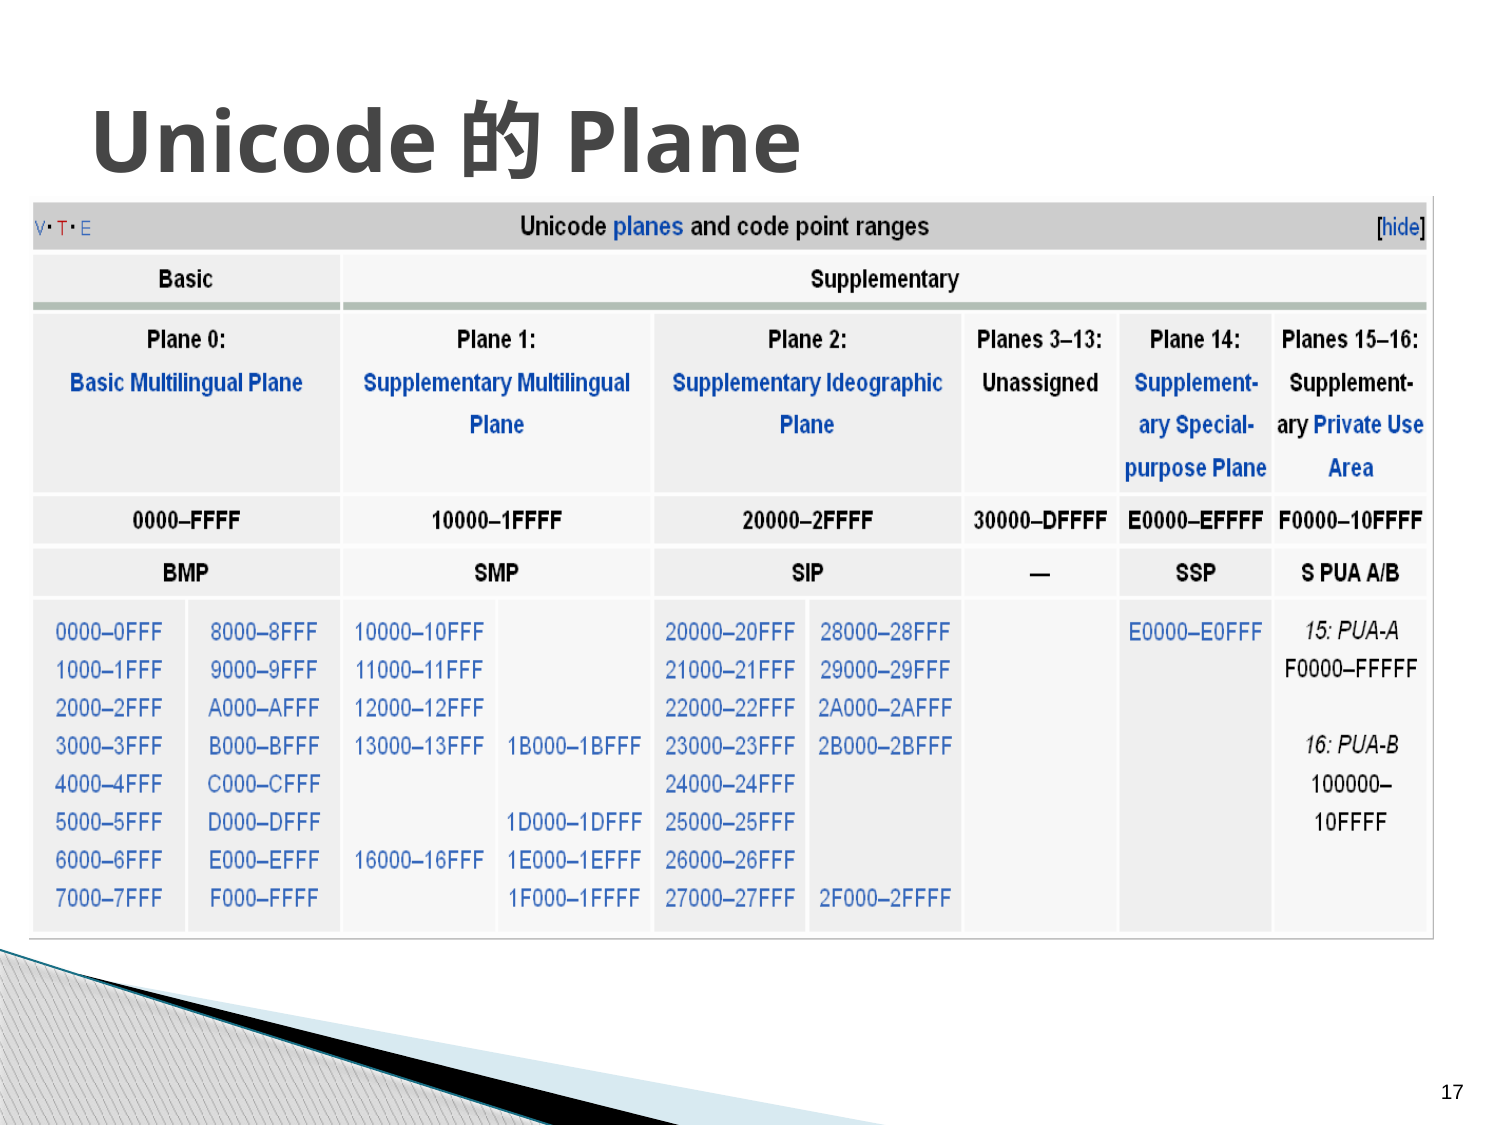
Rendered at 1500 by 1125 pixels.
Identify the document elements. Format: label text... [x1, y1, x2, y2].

slide_number 17 [1418, 1051, 1479, 1112]
title Unicode的Plane [75, 45, 1425, 196]
picture [29, 196, 1436, 941]
